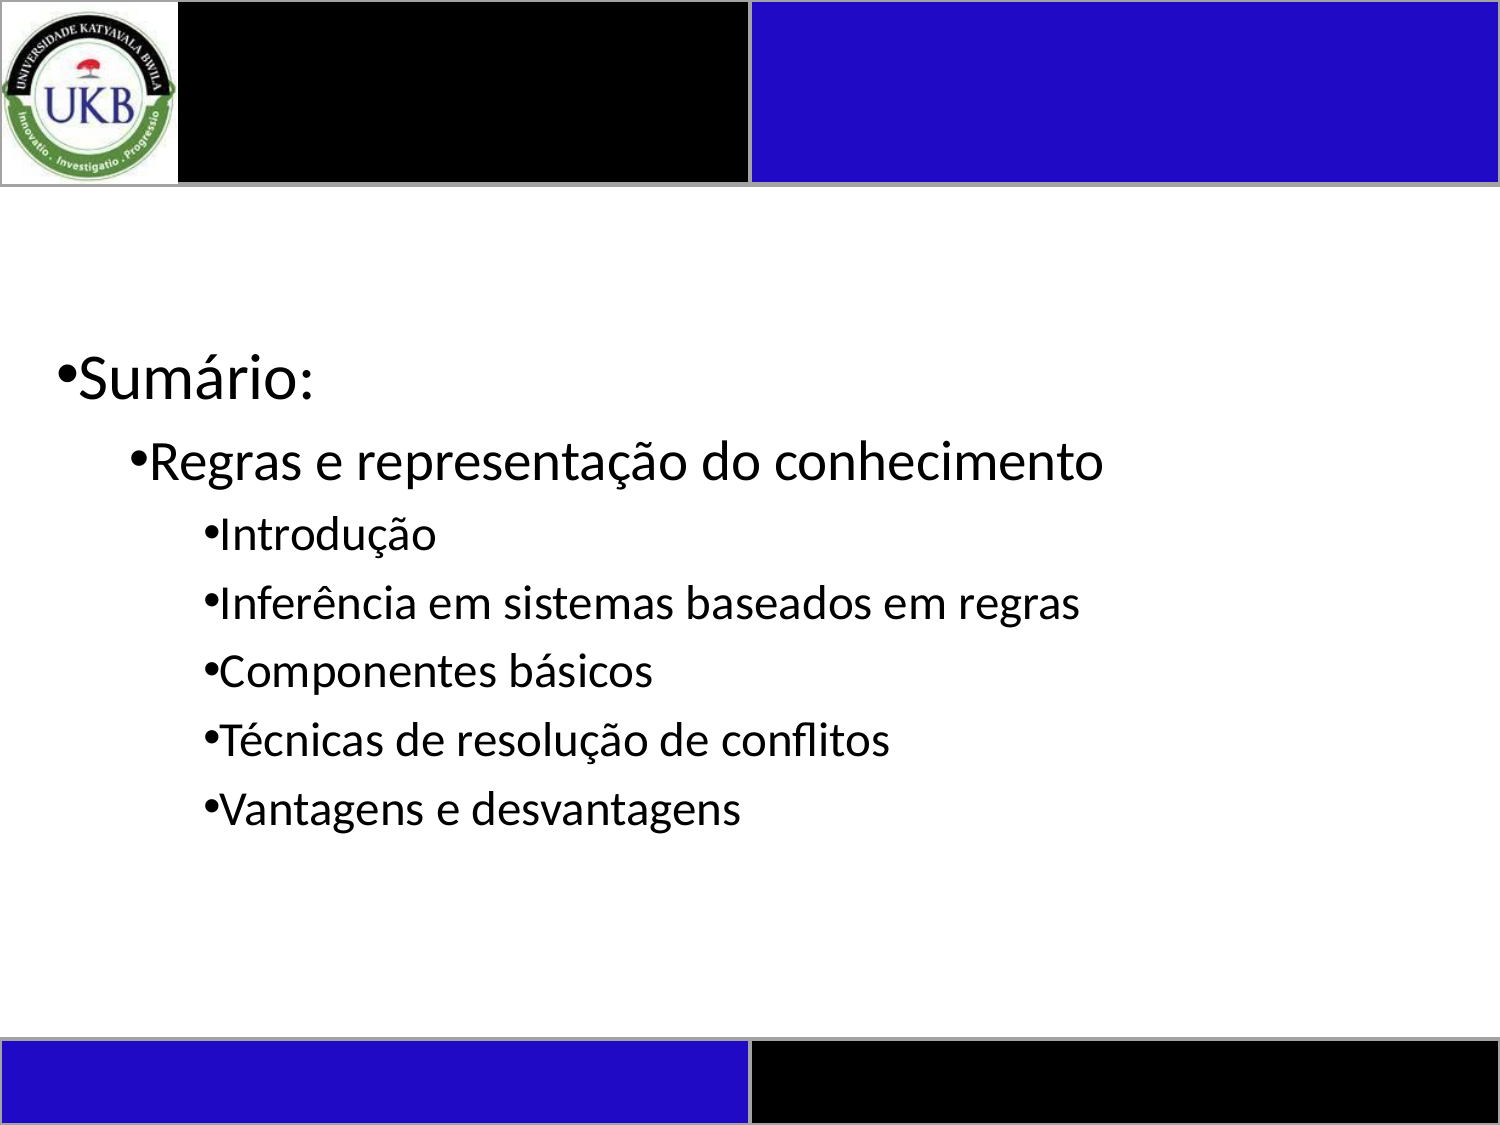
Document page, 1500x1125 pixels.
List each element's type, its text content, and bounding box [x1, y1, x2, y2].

picture [2, 2, 178, 184]
subtitle Sumário: Regras e representação do conhecimento Introdução Inferência em sistemas baseados em regras Componentes básicos Técnicas de resolução de conflitos Vantagens e desvantagens [41, 326, 1459, 847]
